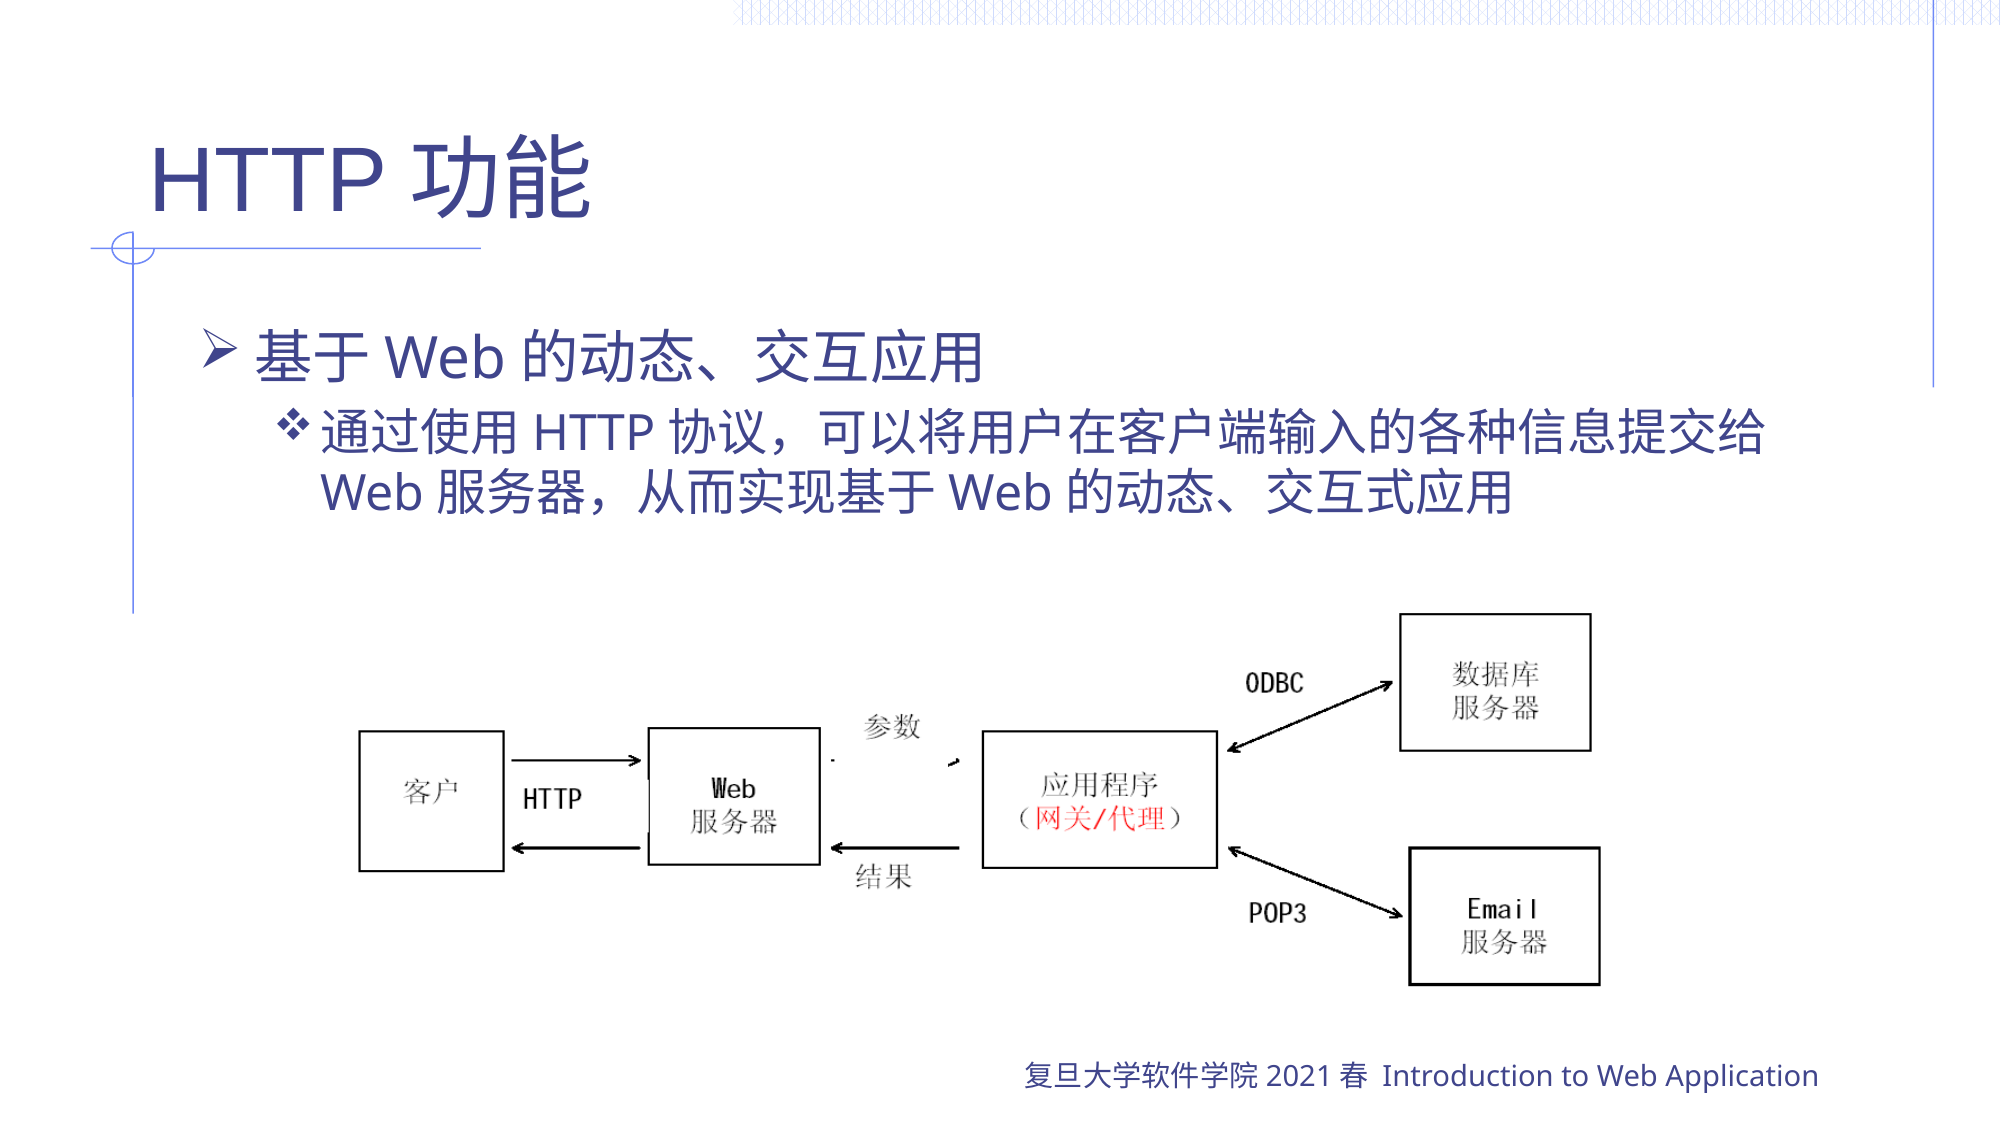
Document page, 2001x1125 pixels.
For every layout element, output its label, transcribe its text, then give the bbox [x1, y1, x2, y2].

list 基于Web的动态、交互应用 通过使用HTTP协议，可以将用户在客户端输入的各种信息提交给Web服务器，从而实现基于Web的动态、交互式应用 [183, 312, 1884, 988]
picture [345, 597, 1621, 1012]
title HTTP功能 [133, 50, 1834, 238]
